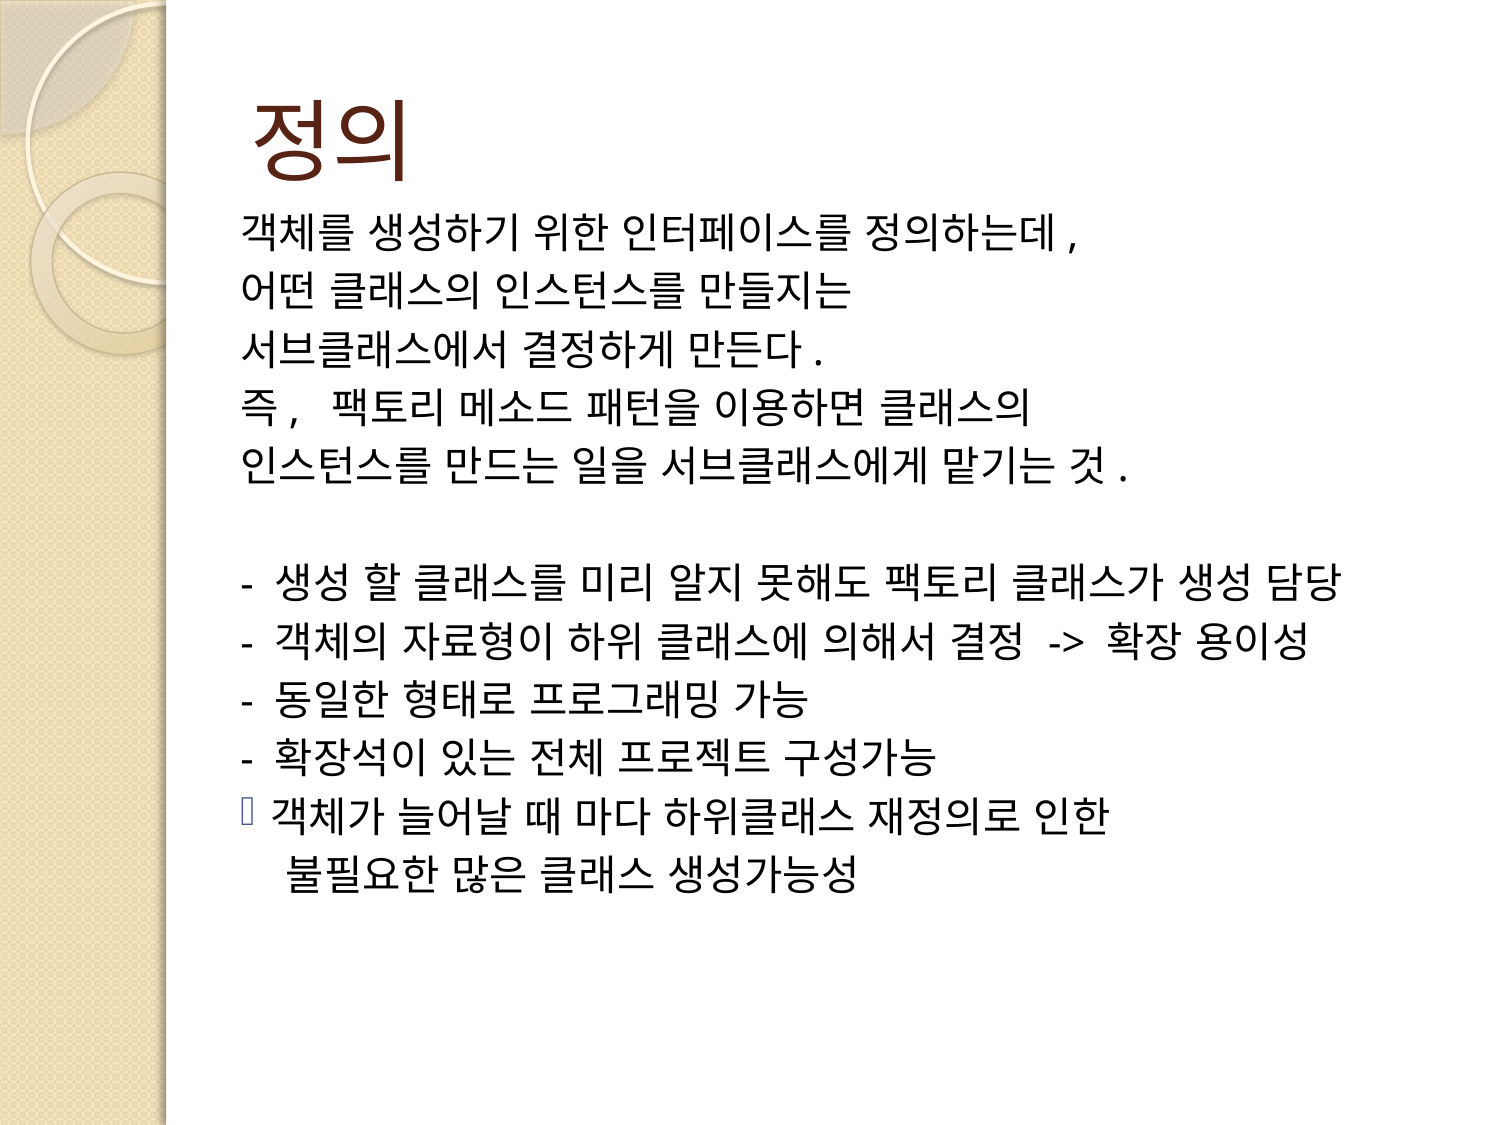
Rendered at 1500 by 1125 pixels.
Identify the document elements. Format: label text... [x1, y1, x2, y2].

list 객체를 생성하기 위한 인터페이스를 정의하는데, 어떤 클래스의 인스턴스를 만들지는 서브클래스에서 결정하게 만든다. 즉, 팩토리 메소드 패턴을 이용하면 클래스의 인스턴스를 만드는 일을 서브클래스에게 맡기는 것. - 생성 할 클래스를 미리 알지 못해도 팩토리 클래스가 생성 담당 - 객체의 자료형이 하위 클래스에 의해서 결정 -> 확장 용이성 - 동일한 형태로 프로그래밍 가능 - 확장석이 있는 전체 프로젝트 구성가능 객체가 늘어날 때 마다 하위클래스 재정의로 인한 불필요한 많은 클래스 생성가능성 [0, 199, 1500, 987]
title 정의 [235, 45, 1466, 199]
